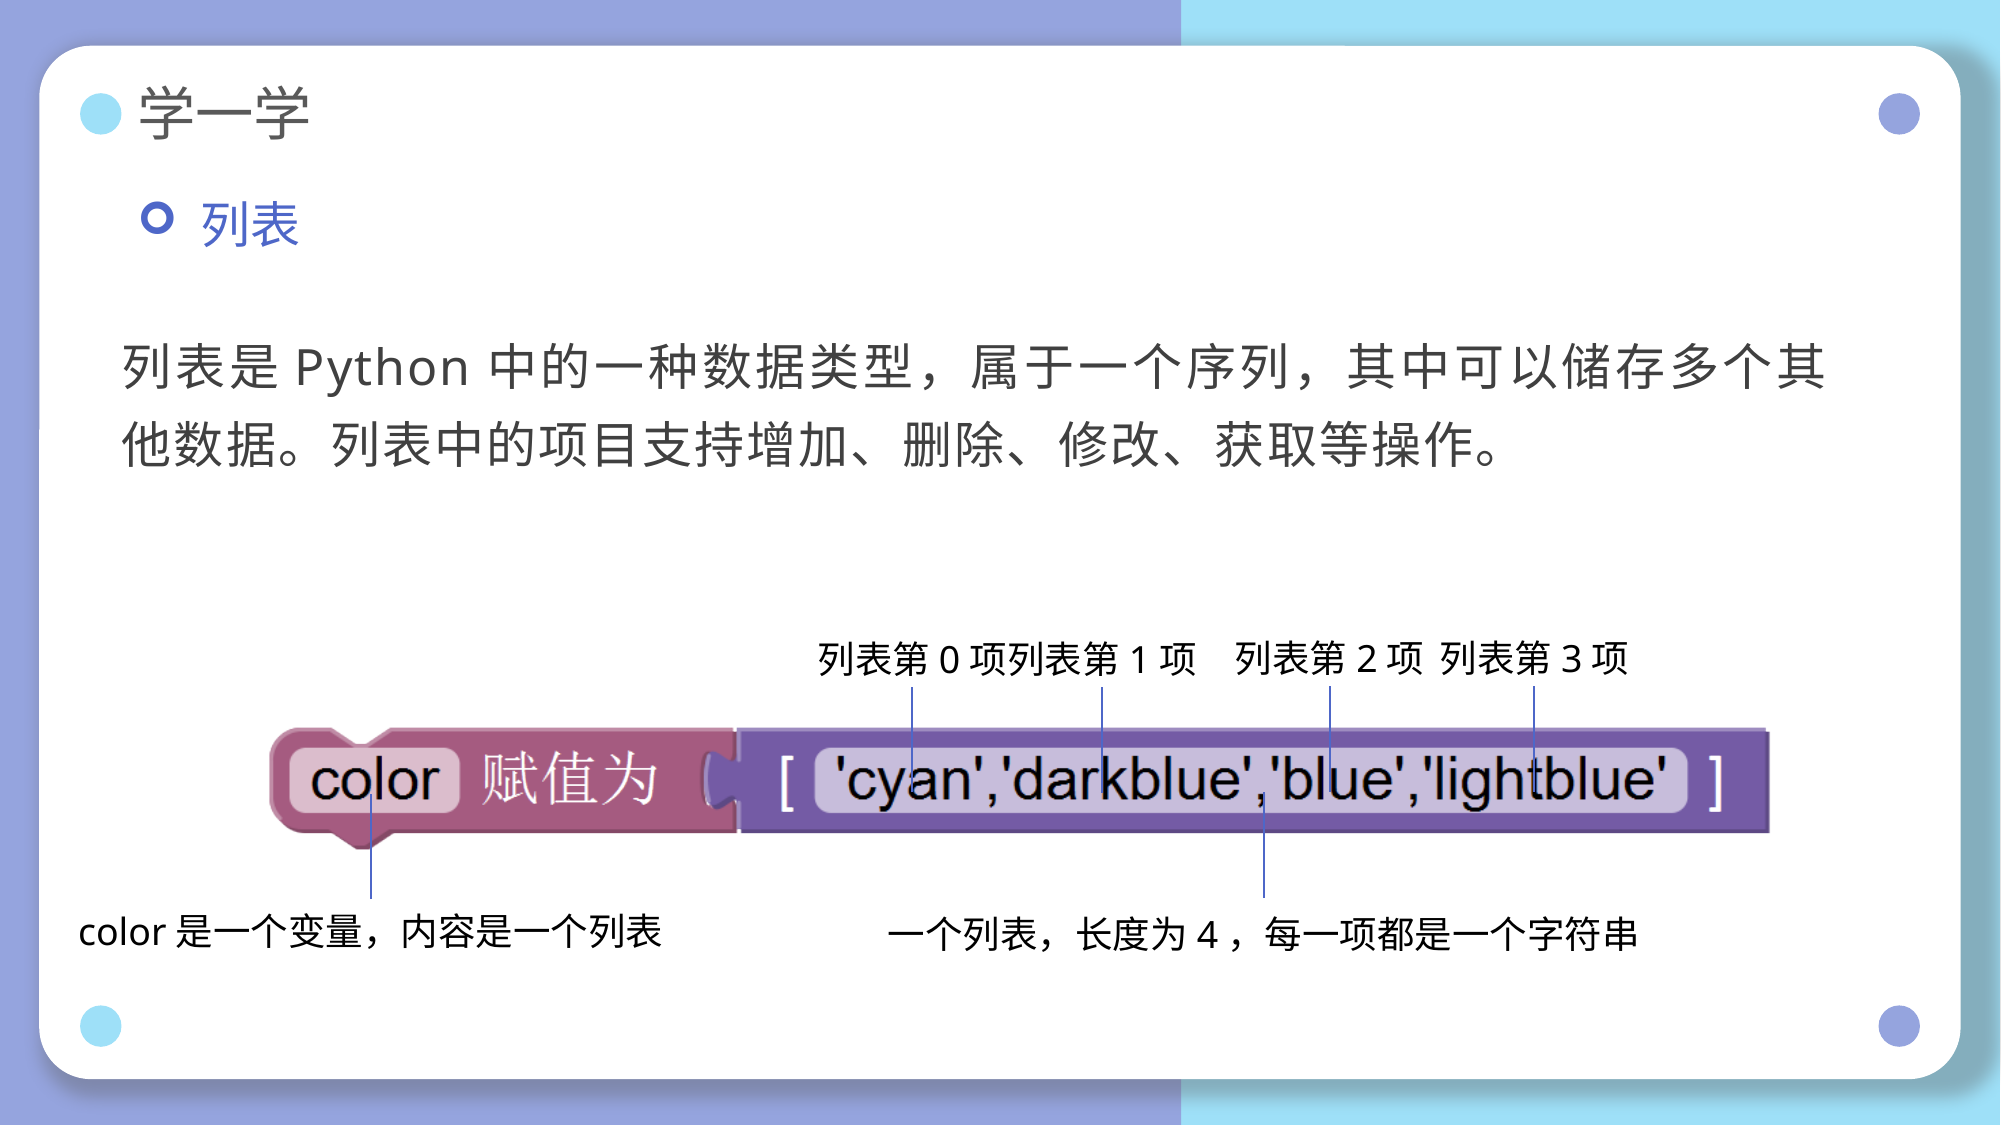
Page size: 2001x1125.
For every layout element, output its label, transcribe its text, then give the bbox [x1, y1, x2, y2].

title 学一学 [137, 77, 976, 157]
list 列表 [137, 185, 976, 262]
picture [143, 612, 1894, 979]
text_box color是一个变量，内容是一个列表 [63, 900, 143, 960]
text_box 列表是Python中的一种数据类型，属于一个序列，其中可以储存多个其他数据。列表中的项目支持增加、删除、修改、获取等操作。 [121, 310, 1830, 865]
